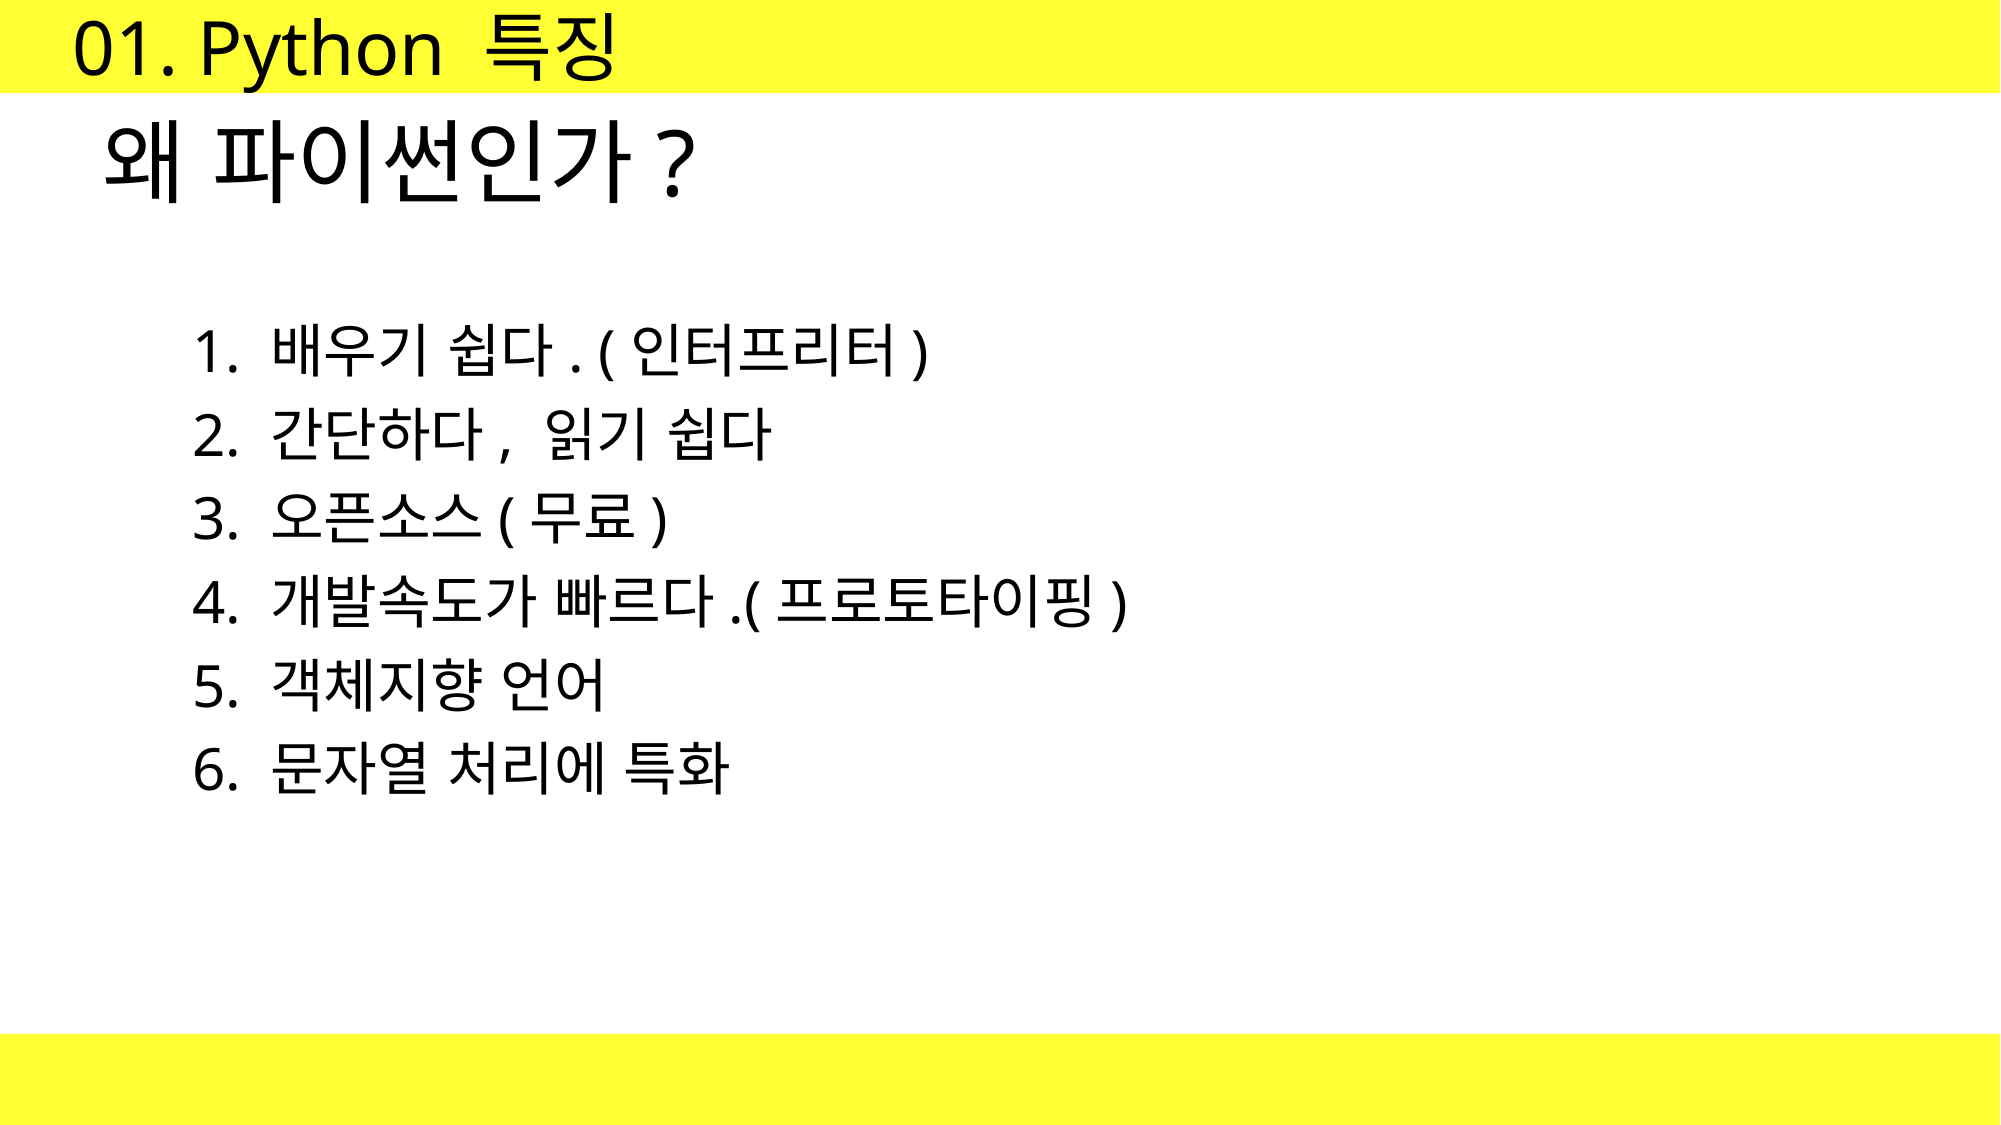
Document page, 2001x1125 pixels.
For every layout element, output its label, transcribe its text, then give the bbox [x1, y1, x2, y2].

list 1. 배우기 쉽다. (인터프리터) 2. 간단하다, 읽기 쉽다 3. 오픈소스(무료) 4. 개발속도가 빠르다.(프로토타이핑) 5. 객체지향 언어 6. 문자열 처리에 특화 [177, 224, 1877, 881]
text_box 왜 파이썬인가? [87, 97, 824, 223]
title 01. Python 특징 [57, 17, 638, 85]
